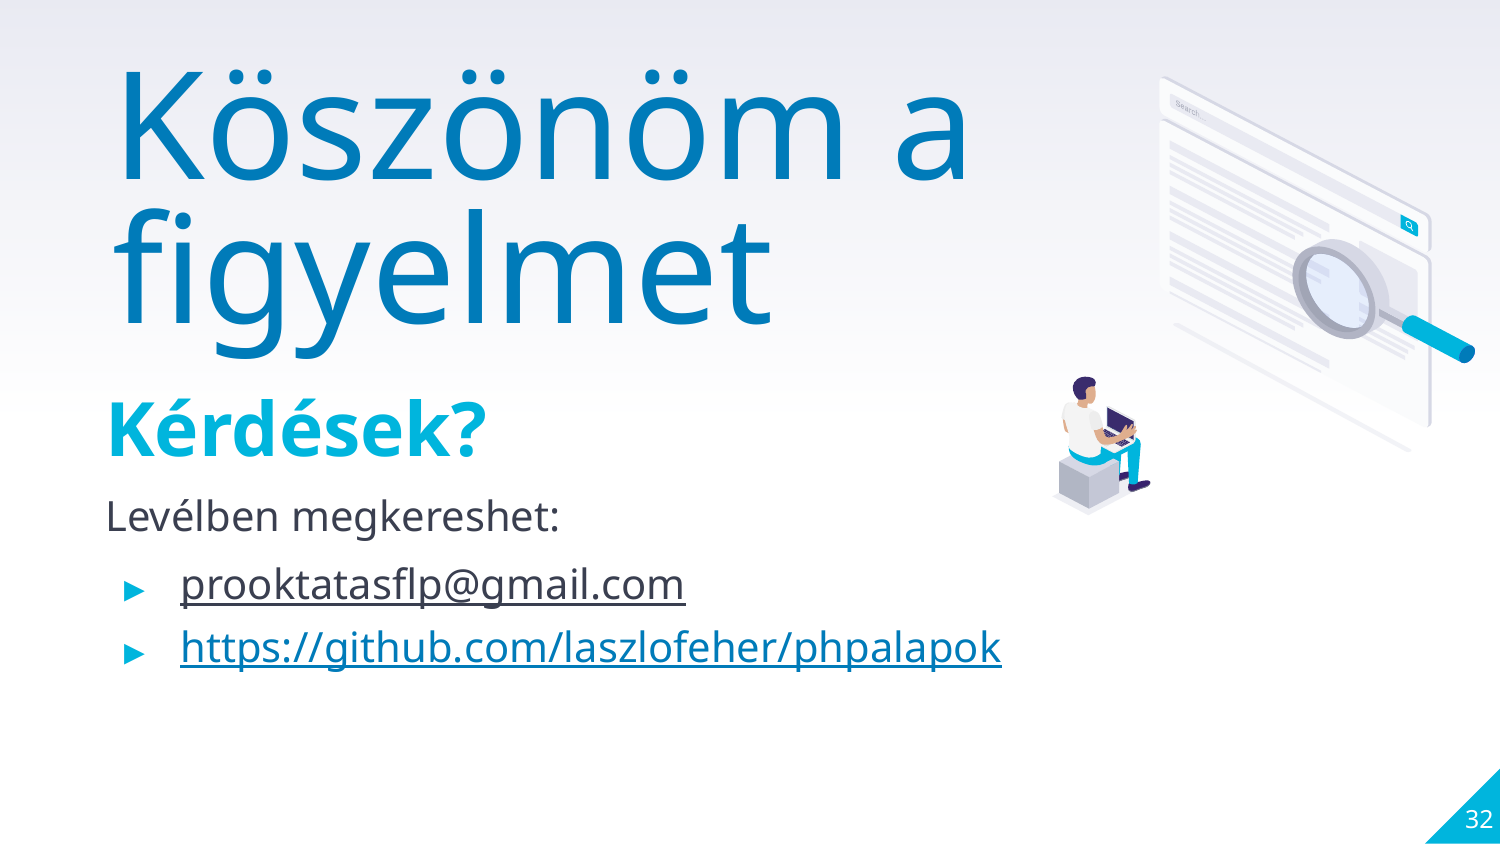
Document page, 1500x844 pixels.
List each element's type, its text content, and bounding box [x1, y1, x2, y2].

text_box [1051, 75, 1476, 516]
title Köszönöm a figyelmet [112, 64, 1016, 202]
subtitle Kérdések? Levélben megkereshet: prooktatasflp@gmail.com https://github.com/laszlofeher/phpalapok [105, 372, 1055, 811]
slide_number 32 [1418, 760, 1494, 838]
